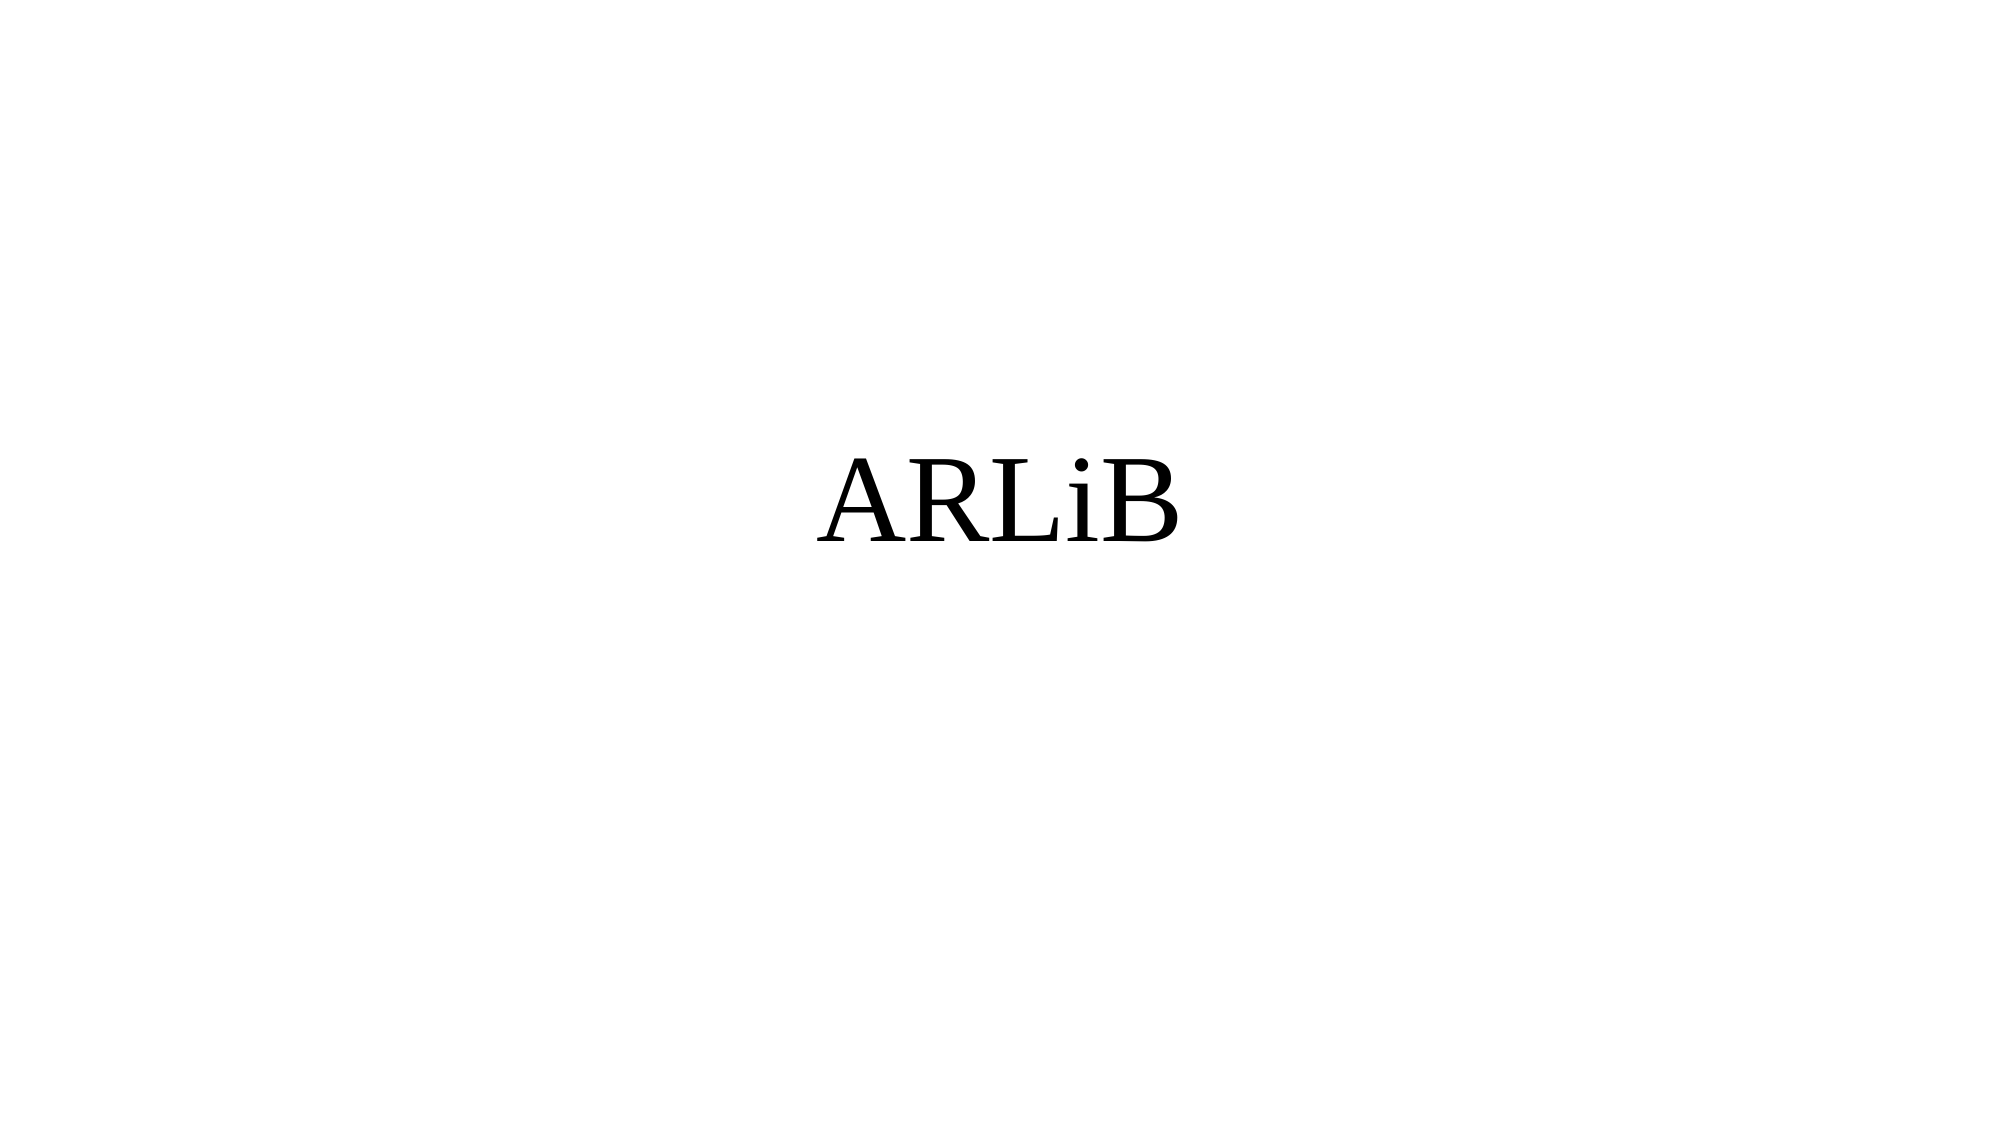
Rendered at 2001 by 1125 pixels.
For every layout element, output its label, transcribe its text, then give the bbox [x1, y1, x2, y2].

title ARLiB [249, 184, 1750, 576]
